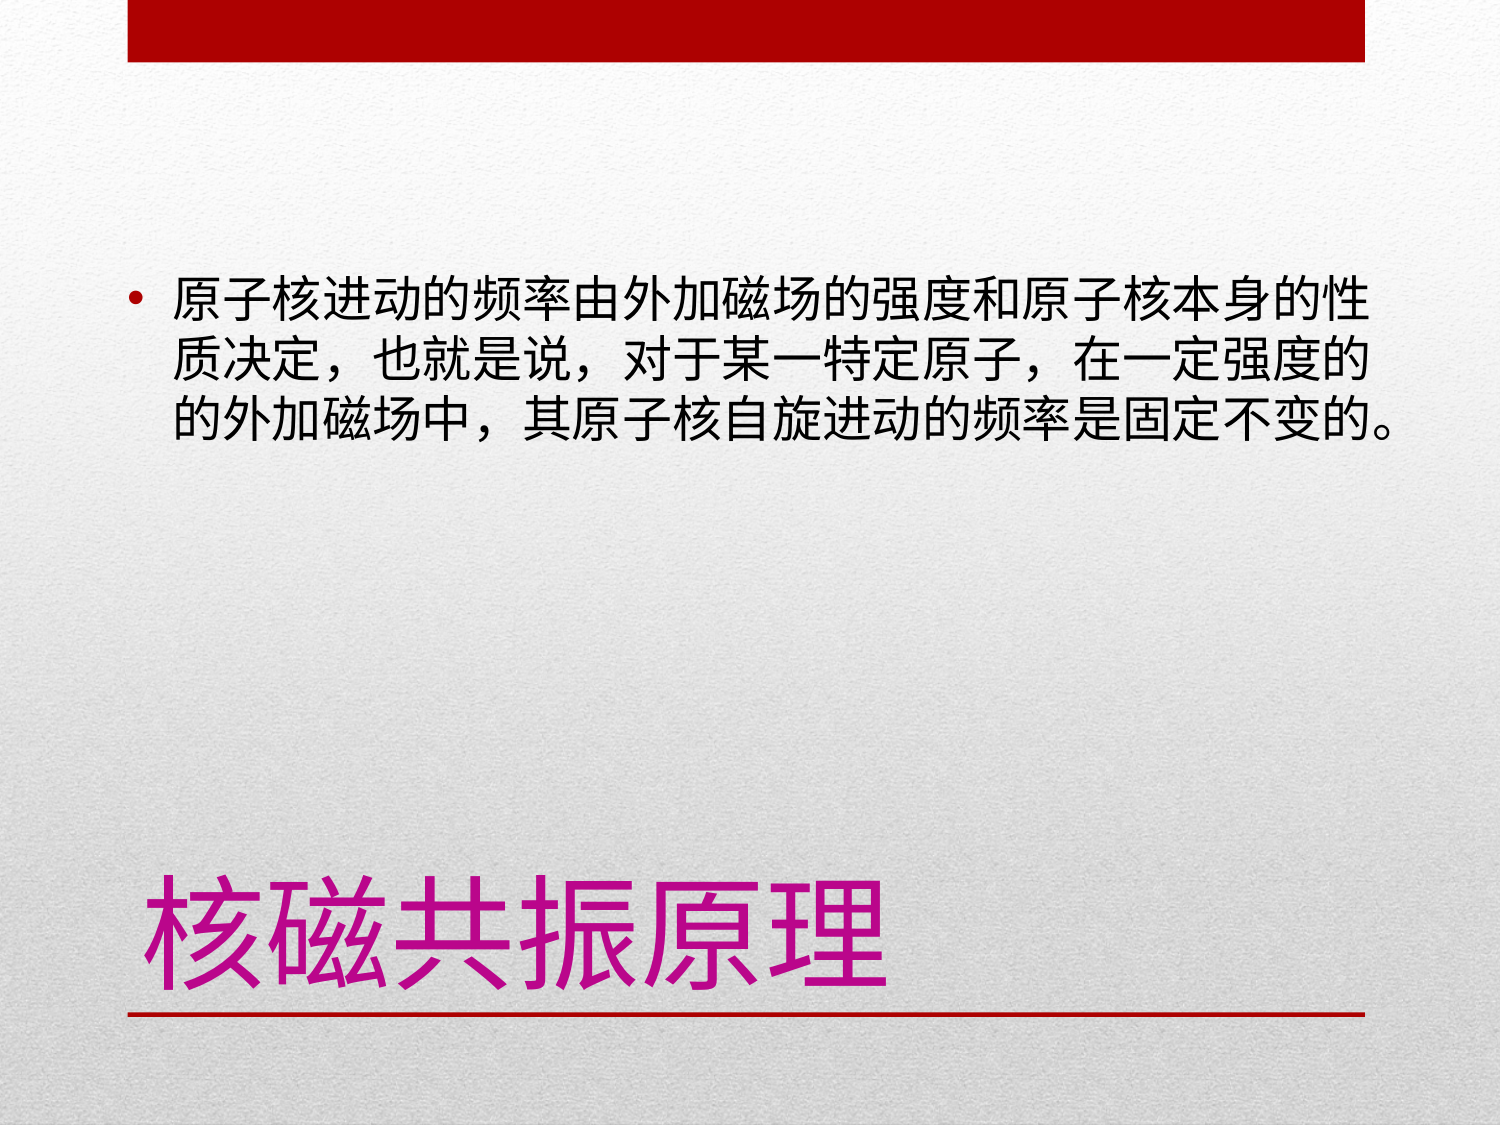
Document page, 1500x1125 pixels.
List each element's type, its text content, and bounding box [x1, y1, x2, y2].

title 核磁共振原理 [125, 765, 1238, 1013]
list 原子核进动的频率由外加磁场的强度和原子核本身的性质决定，也就是说，对于某一特定原子，在一定强度的的外加磁场中，其原子核自旋进动的频率是固定不变的。 [112, 90, 1413, 765]
